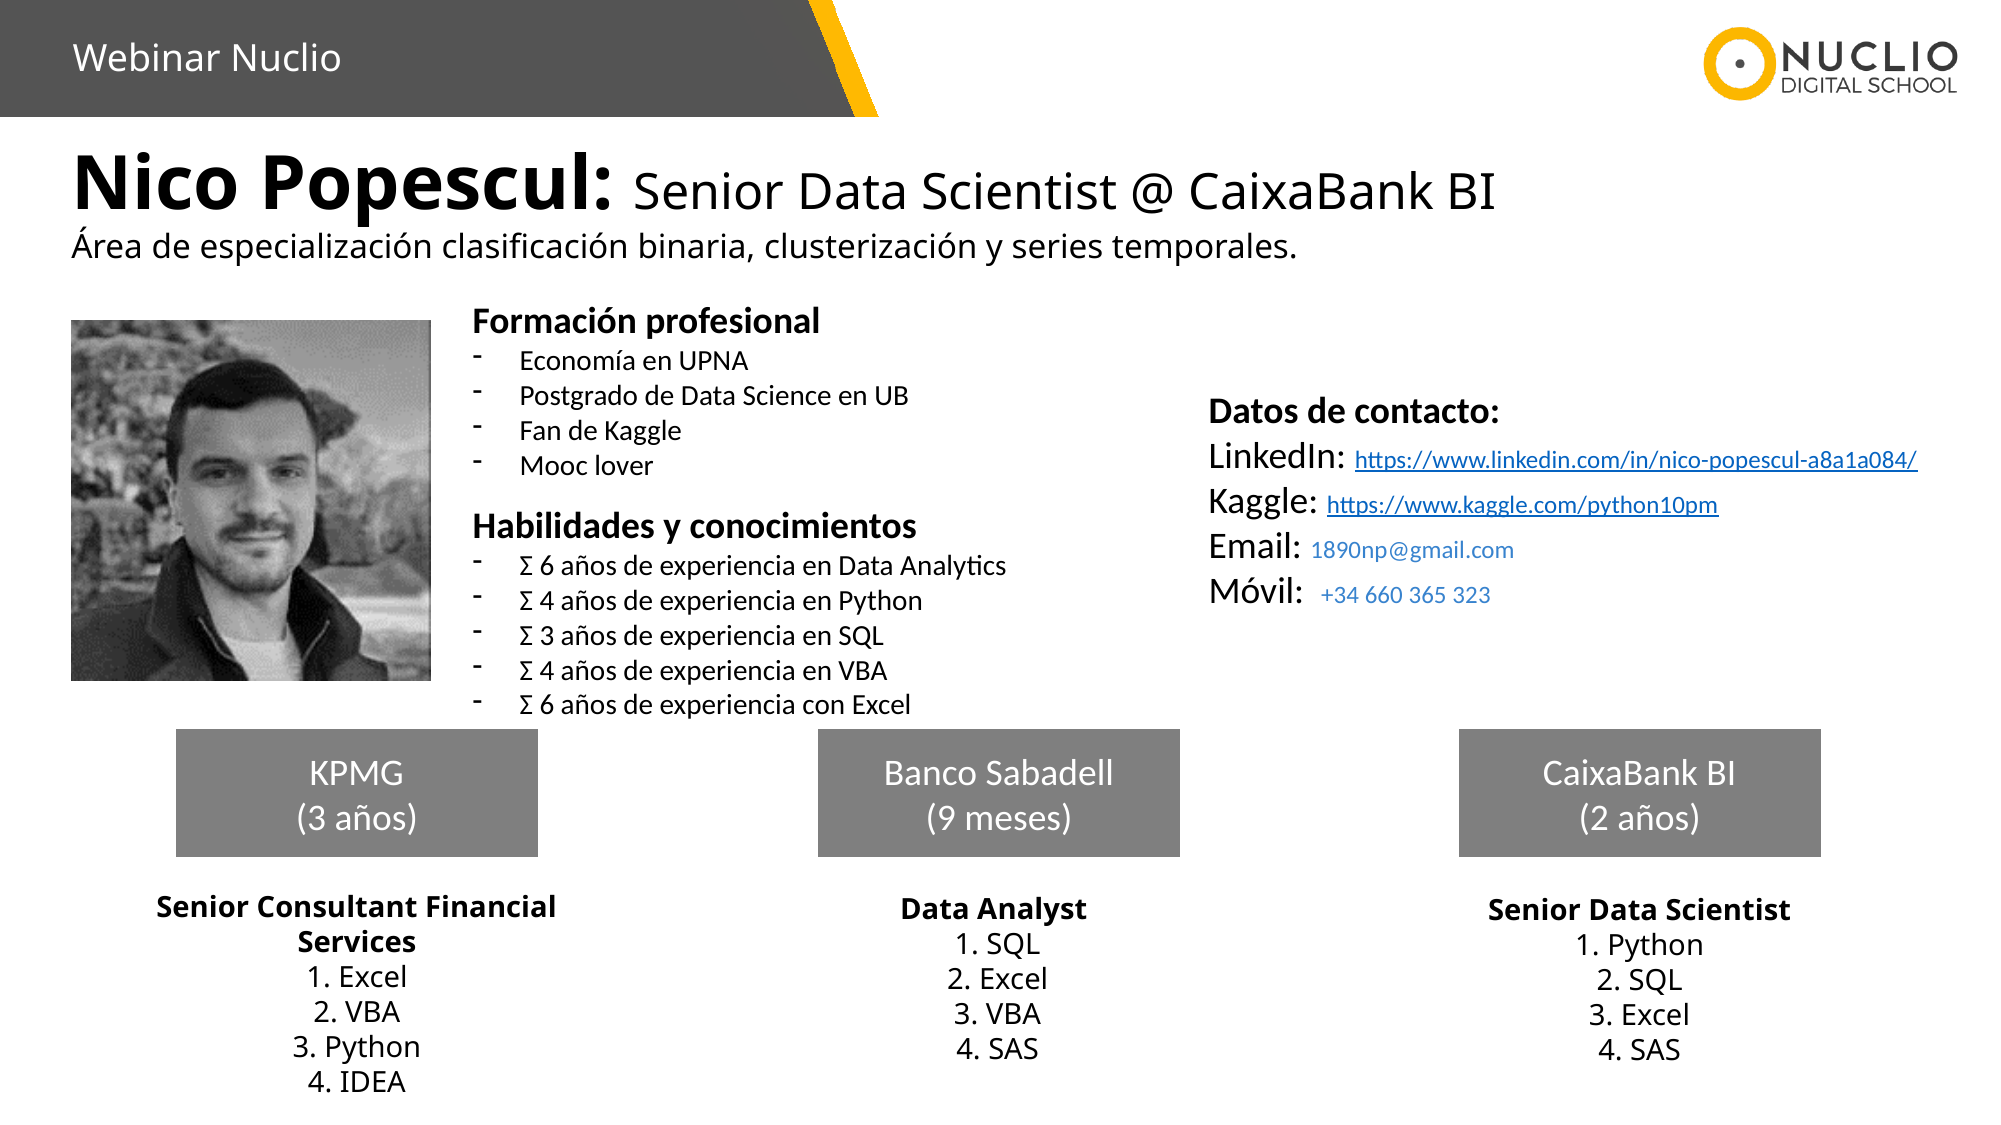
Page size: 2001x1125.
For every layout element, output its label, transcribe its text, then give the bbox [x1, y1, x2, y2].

text_box Webinar Nuclio [57, 0, 1108, 128]
text_box KPMG (3 años) [176, 729, 538, 857]
text_box Nico Popescul: Senior Data Scientist @ CaixaBank BI Área de especialización clasificación binaria, clusterización y series temporales. [71, 134, 1864, 265]
text_box Datos de contacto: LinkedIn: https://www.linkedin.com/in/nico-popescul-a8a1a084/ Kaggle: https://www.kaggle.com/python10pm Email: 1890np@gmail.com Móvil: +34 660 365 323 [1306, 386, 1998, 647]
text_box Senior Consultant Financial Services 1. Excel 2. VBA 3. Python 4. IDEA [143, 888, 571, 1099]
text_box Banco Sabadell (9 meses) [818, 729, 1180, 857]
picture [0, 0, 905, 120]
text_box Senior Data Scientist 1. Python 2. SQL 3. Excel 4. SAS [1426, 891, 1854, 1067]
text_box CaixaBank BI (2 años) [1459, 729, 1821, 857]
text_box Formación profesional Economía en UPNA Postgrado de Data Science en UB Fan de Kaggle Mooc lover Habilidades y conocimientos Σ 6 años de experiencia en Data Analytics Σ 4 años de experiencia en Python Σ 3 años de experiencia en SQL Σ 4 años de experiencia en VBA Σ 6 años de experiencia con Excel [472, 296, 1306, 721]
picture [1699, 24, 1962, 104]
text_box Data Analyst 1. SQL 2. Excel 3. VBA 4. SAS [783, 890, 1212, 1066]
picture [71, 320, 431, 681]
